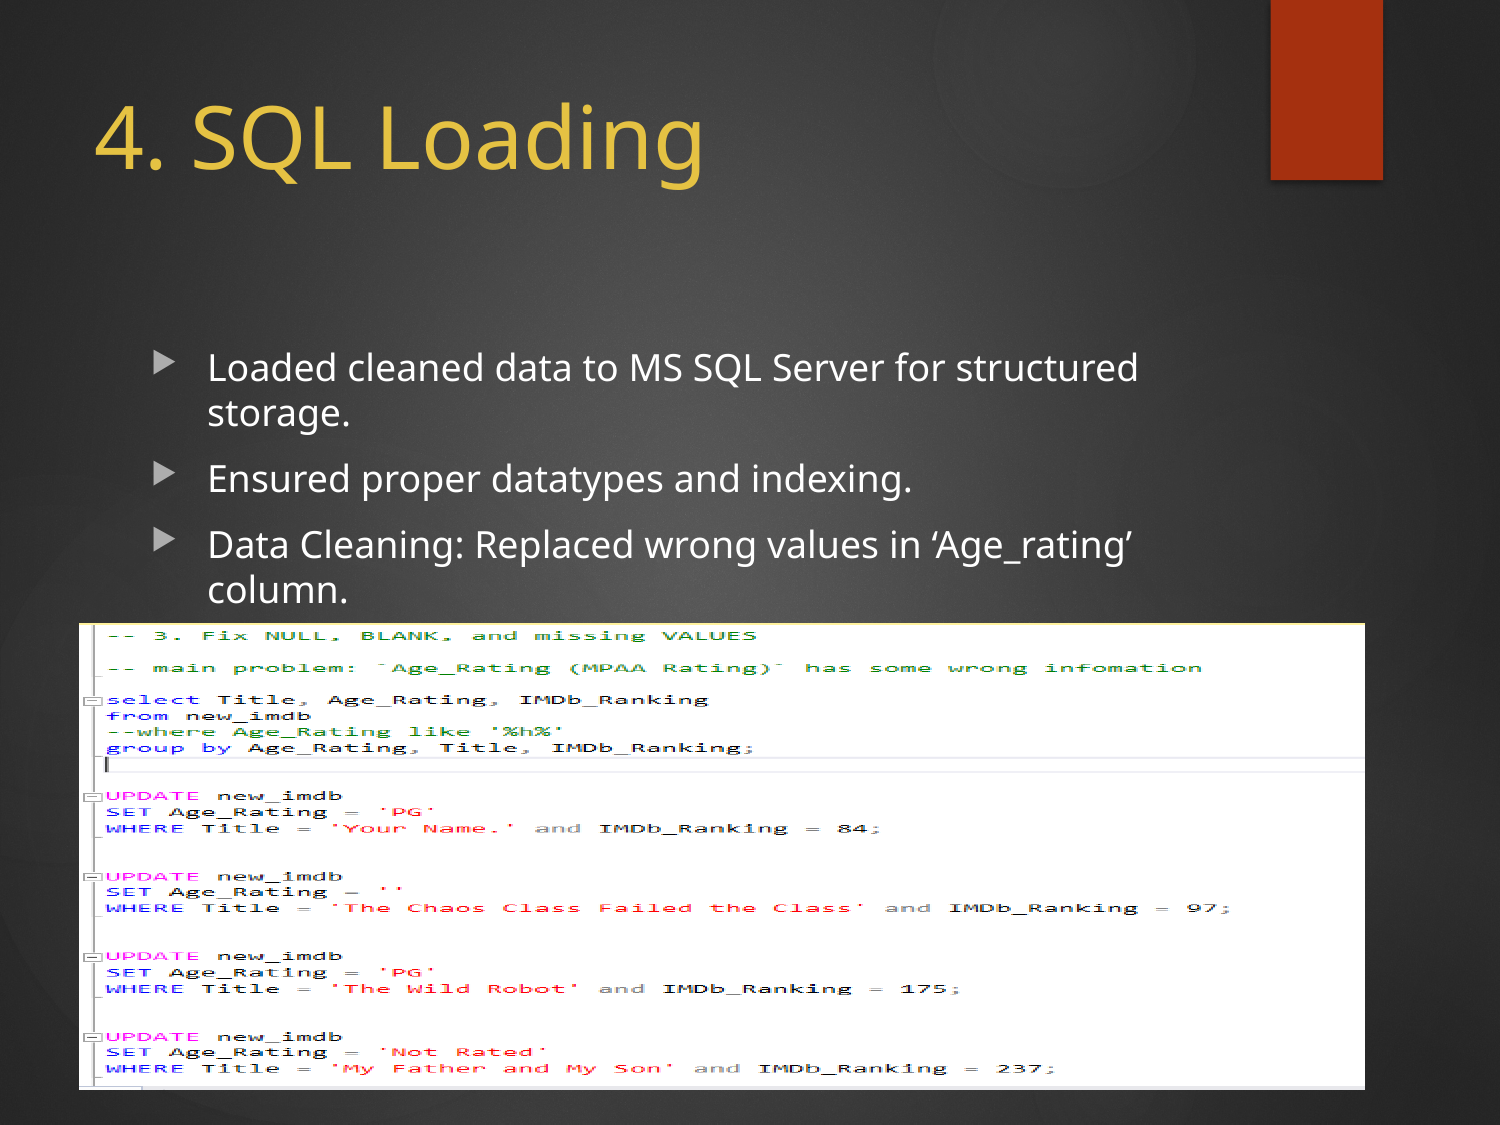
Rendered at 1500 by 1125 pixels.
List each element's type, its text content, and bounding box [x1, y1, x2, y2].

title 4. SQL Loading [79, 74, 1237, 304]
list Loaded cleaned data to MS SQL Server for structured storage. Ensured proper datatypes and indexing. Data Cleaning: Replaced wrong values in ‘Age_rating’ column. [135, 336, 1237, 621]
picture [79, 623, 1365, 1090]
